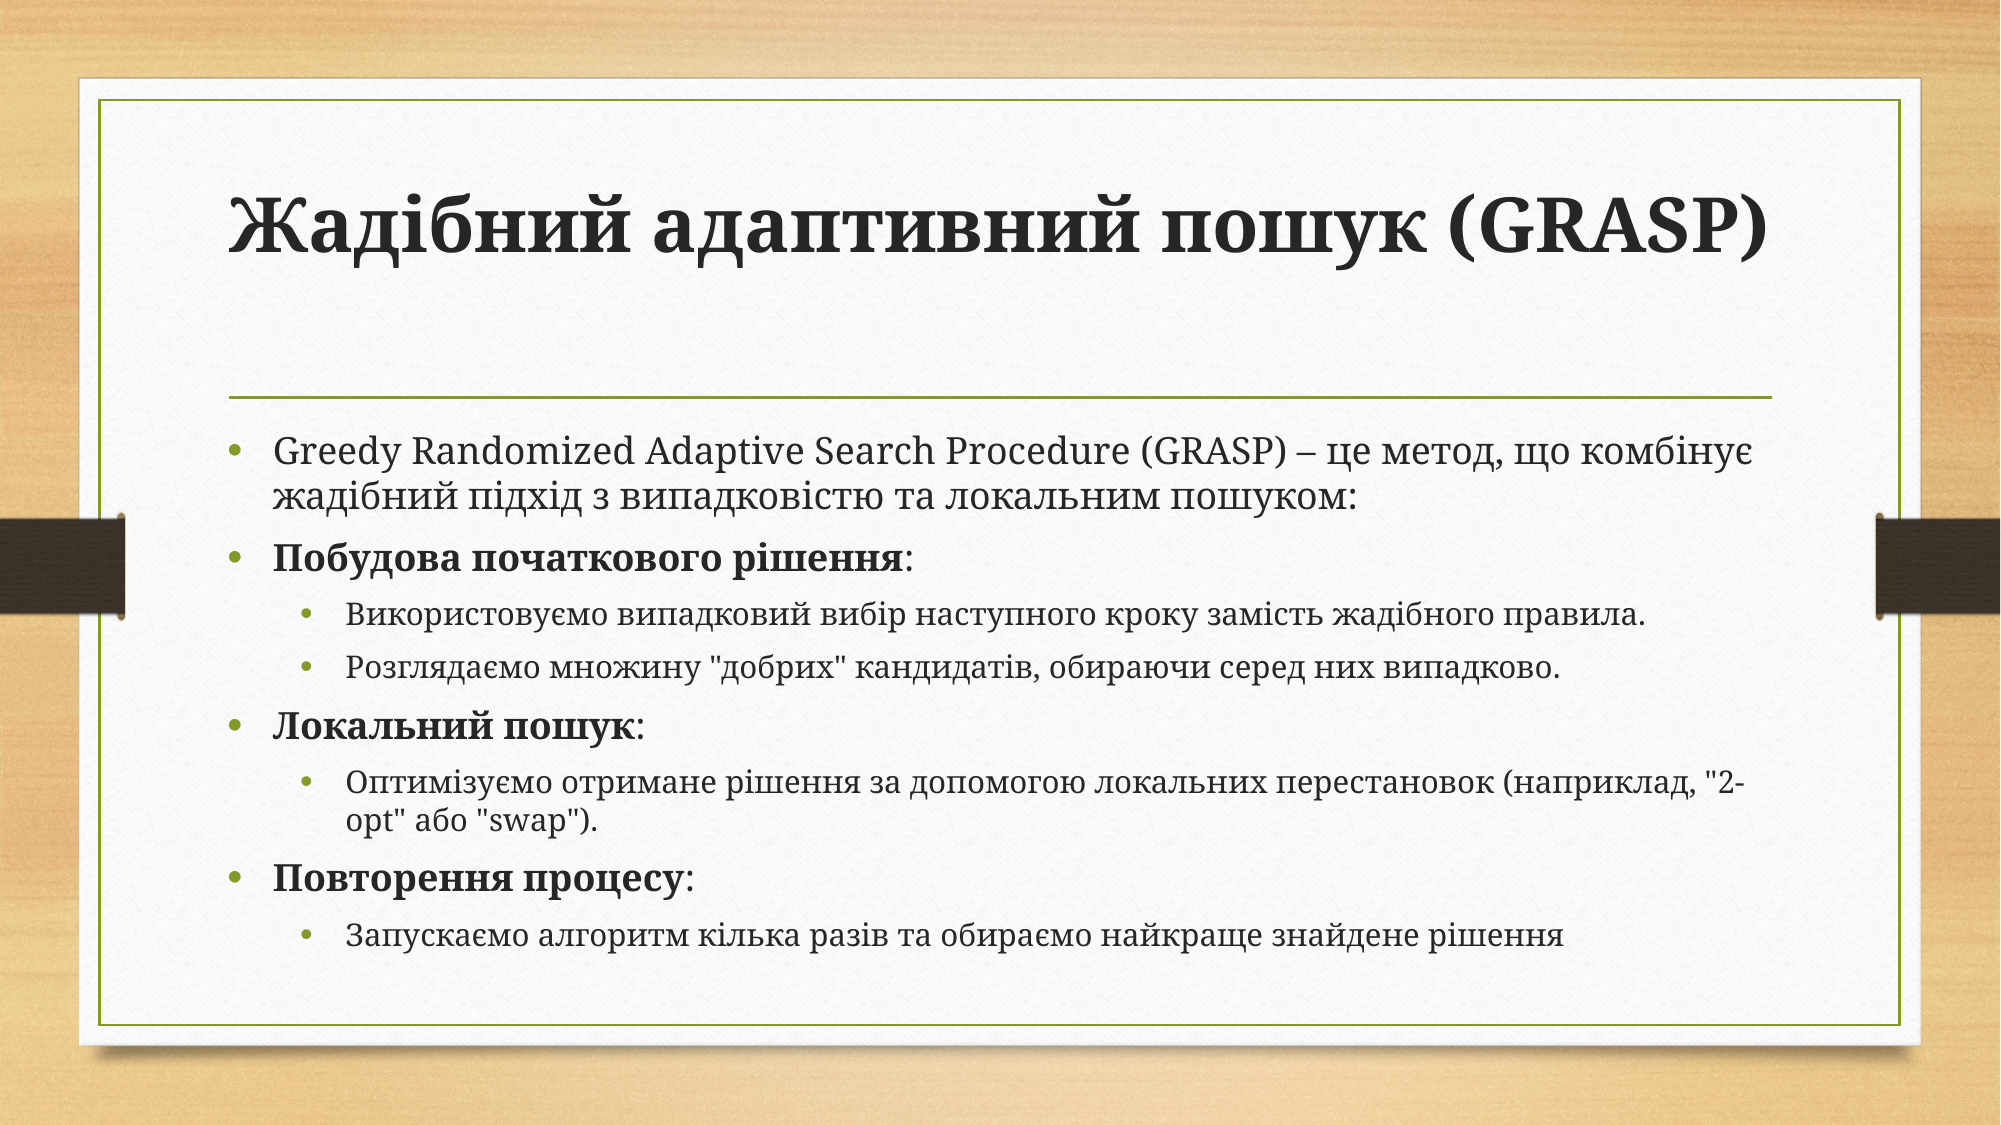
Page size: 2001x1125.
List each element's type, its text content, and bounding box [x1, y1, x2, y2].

title Жадібний адаптивний пошук (GRASP) [212, 161, 1788, 375]
picture [0, 0, 2001, 1125]
list Greedy Randomized Adaptive Search Procedure (GRASP) – це метод, що комбінує жадібний підхід з випадковістю та локальним пошуком: Побудова початкового рішення: Використовуємо випадковий вибір наступного кроку замість жадібного правила. Розглядаємо множину "добрих" кандидатів, обираючи серед них випадково. Локальний пошук: Оптимізуємо отримане рішення за допомогою локальних перестановок (наприклад, "2-opt" або "swap"). Повторення процесу: Запускаємо алгоритм кілька разів та обираємо найкраще знайдене рішення [212, 419, 1788, 964]
